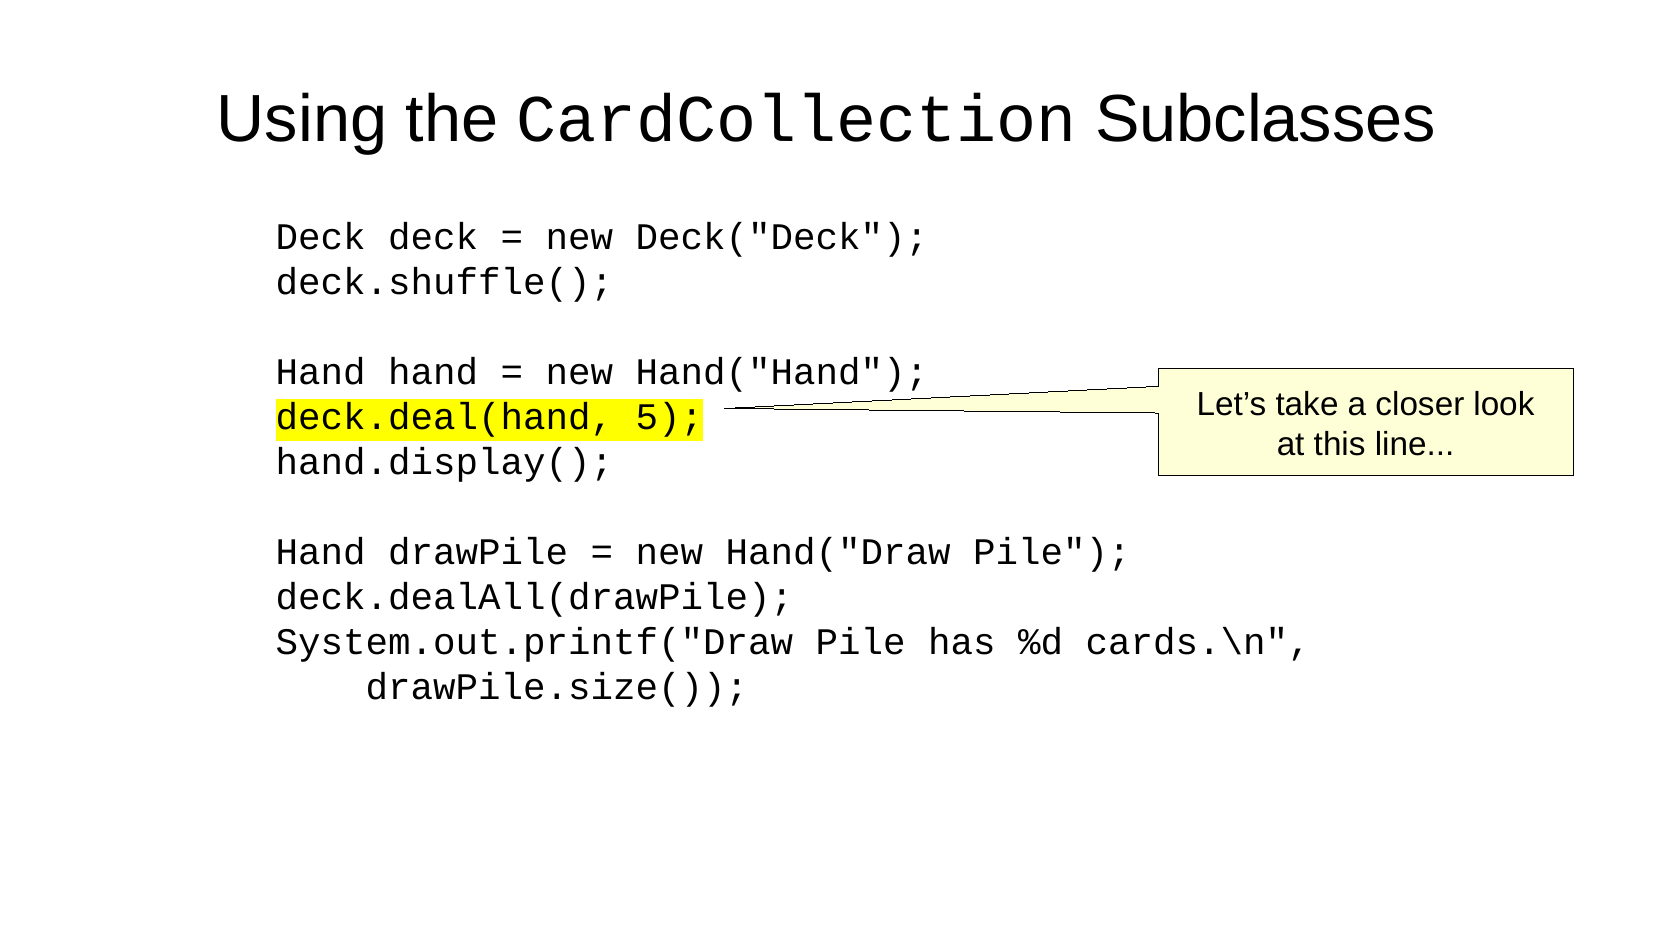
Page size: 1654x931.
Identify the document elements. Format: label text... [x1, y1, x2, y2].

text_box Let’s take a closer look at this line... [724, 368, 1574, 476]
text_box Deck deck = new Deck("Deck"); deck.shuffle(); Hand hand = new Hand("Hand"); deck.deal(hand, 5); hand.display(); Hand drawPile = new Hand("Draw Pile"); deck.dealAll(drawPile); System.out.printf("Draw Pile has %d cards.\n", drawPile.size()); [260, 204, 1326, 730]
text_box Using the CardCollection Subclasses [82, 37, 1571, 193]
